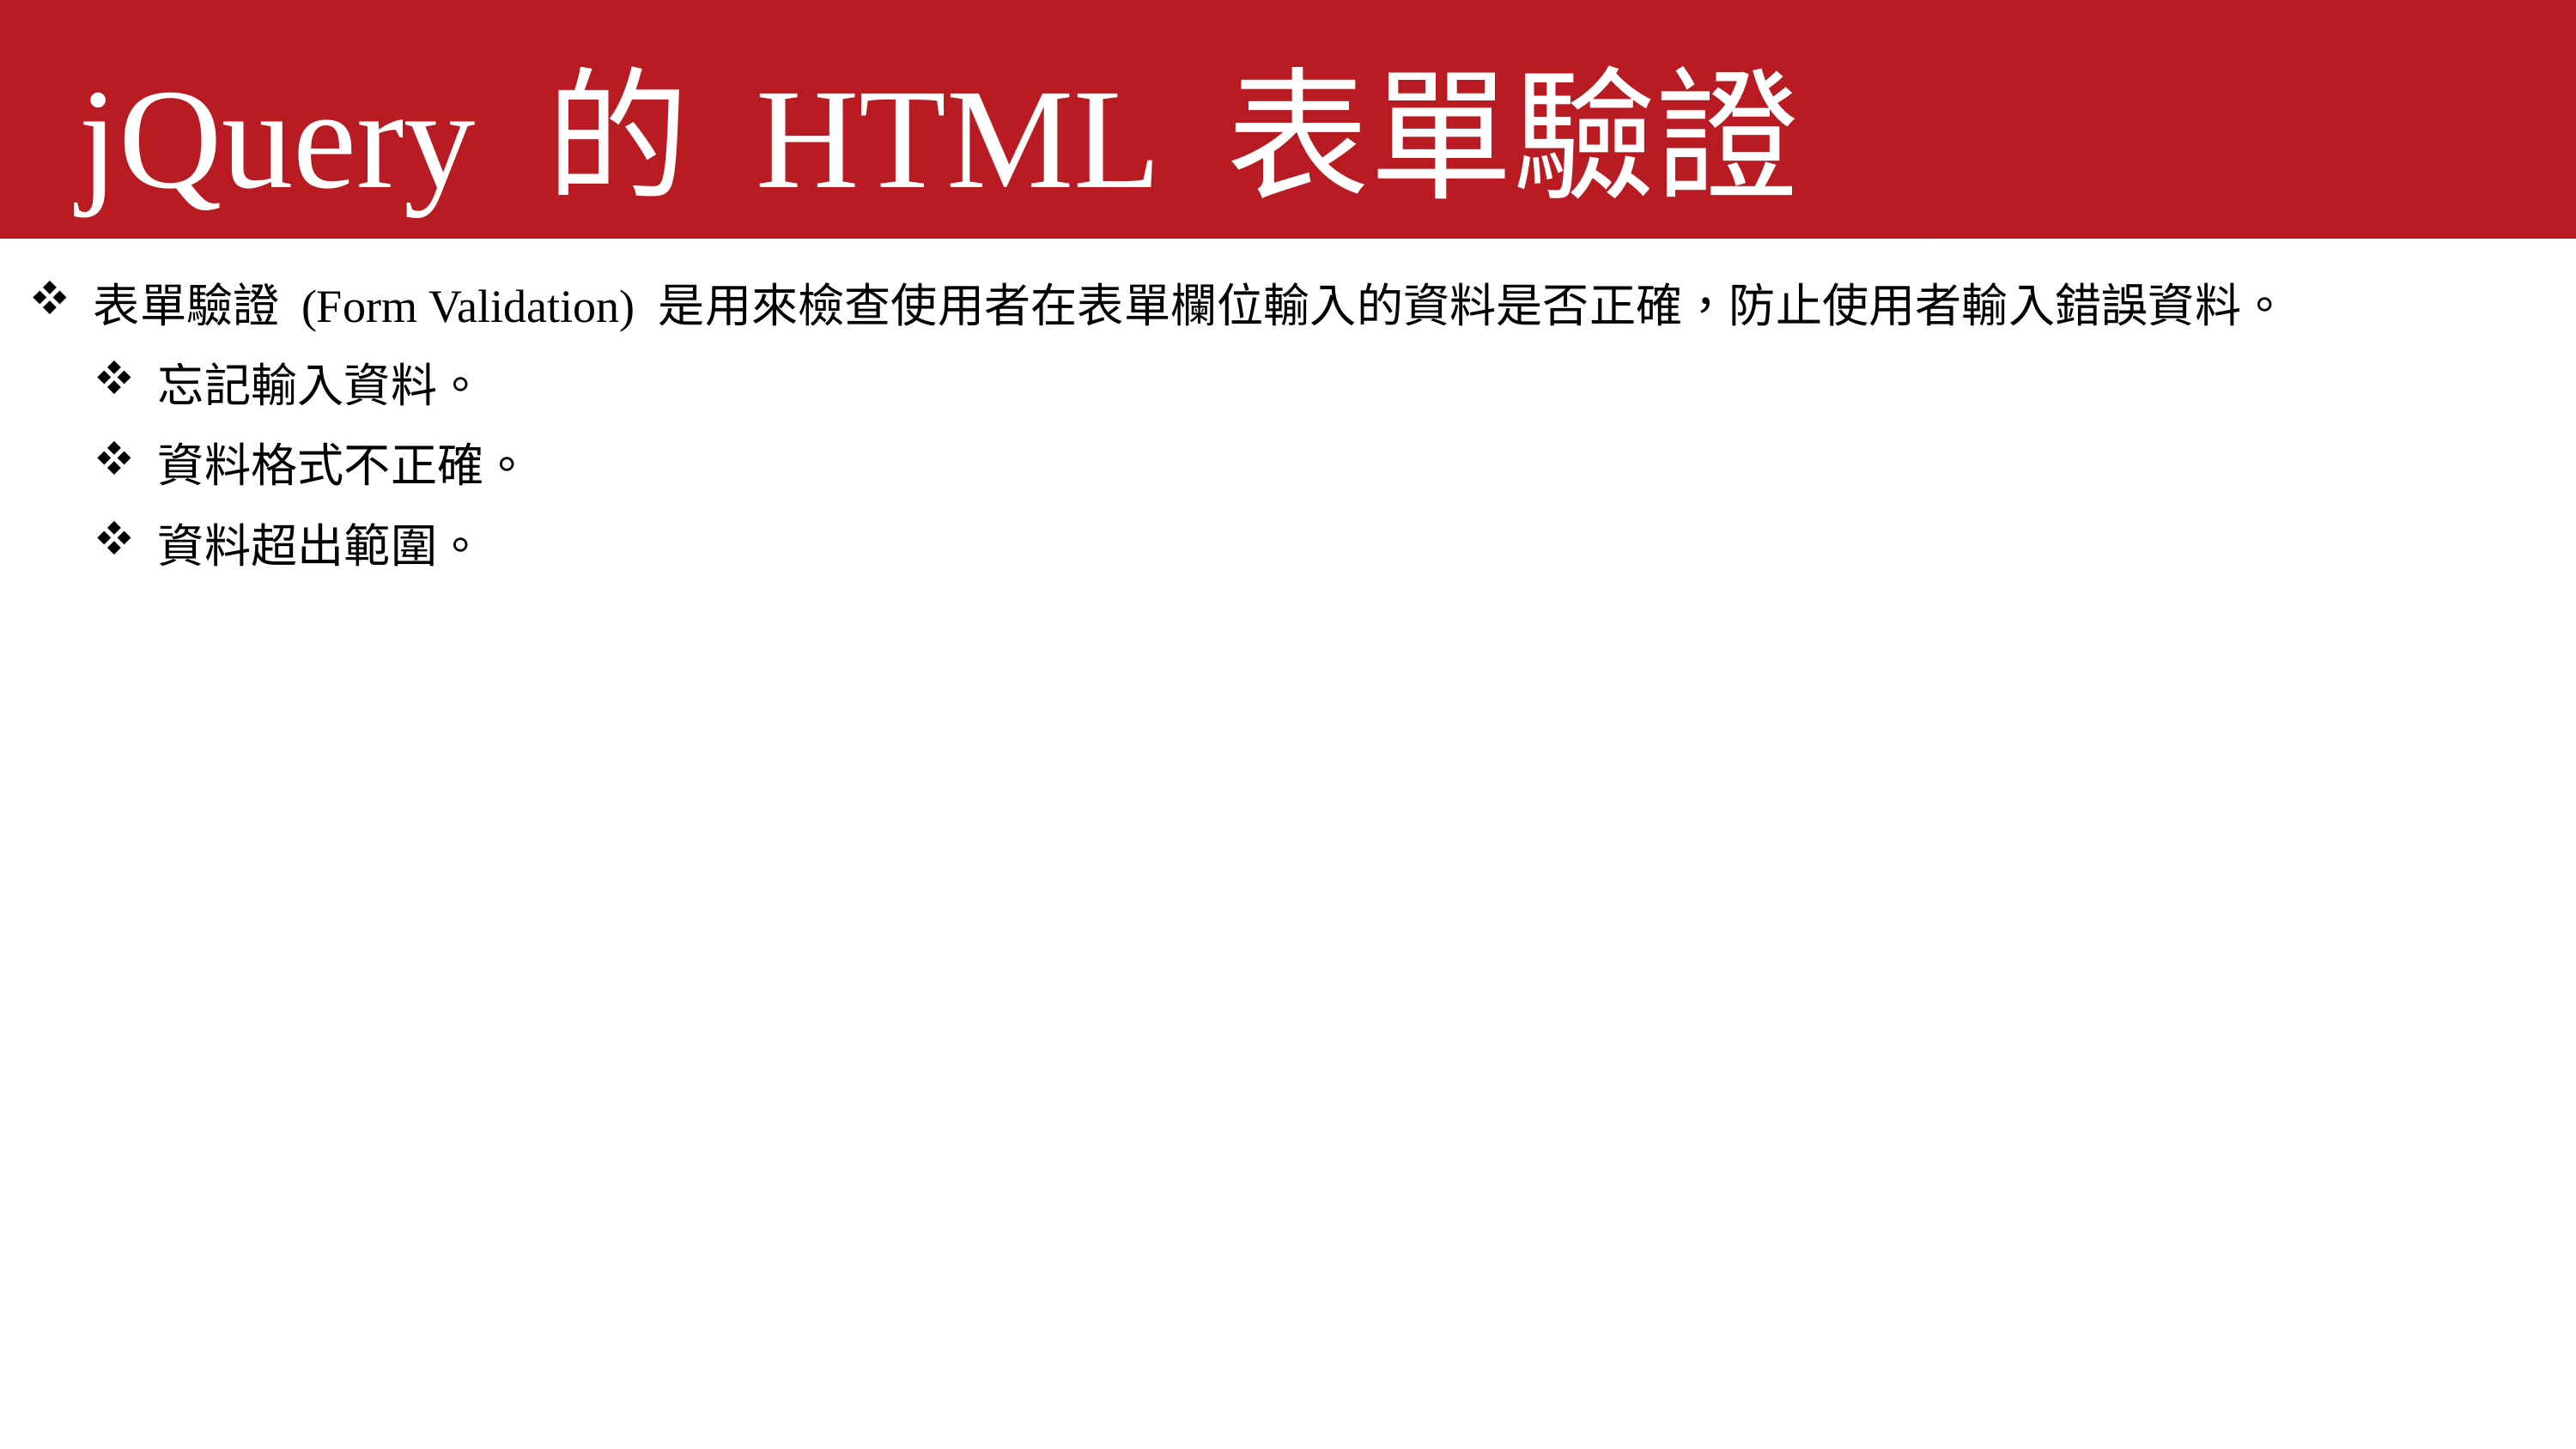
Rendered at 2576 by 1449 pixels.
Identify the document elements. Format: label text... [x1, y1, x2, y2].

text_box 表單驗證 (Form Validation) 是用來檢查使用者在表單欄位輸入的資料是否正確，防止使用者輸入錯誤資料。 忘記輸入資料。 資料格式不正確。 資料超出範圍。 [28, 251, 2544, 573]
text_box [0, 0, 2576, 239]
